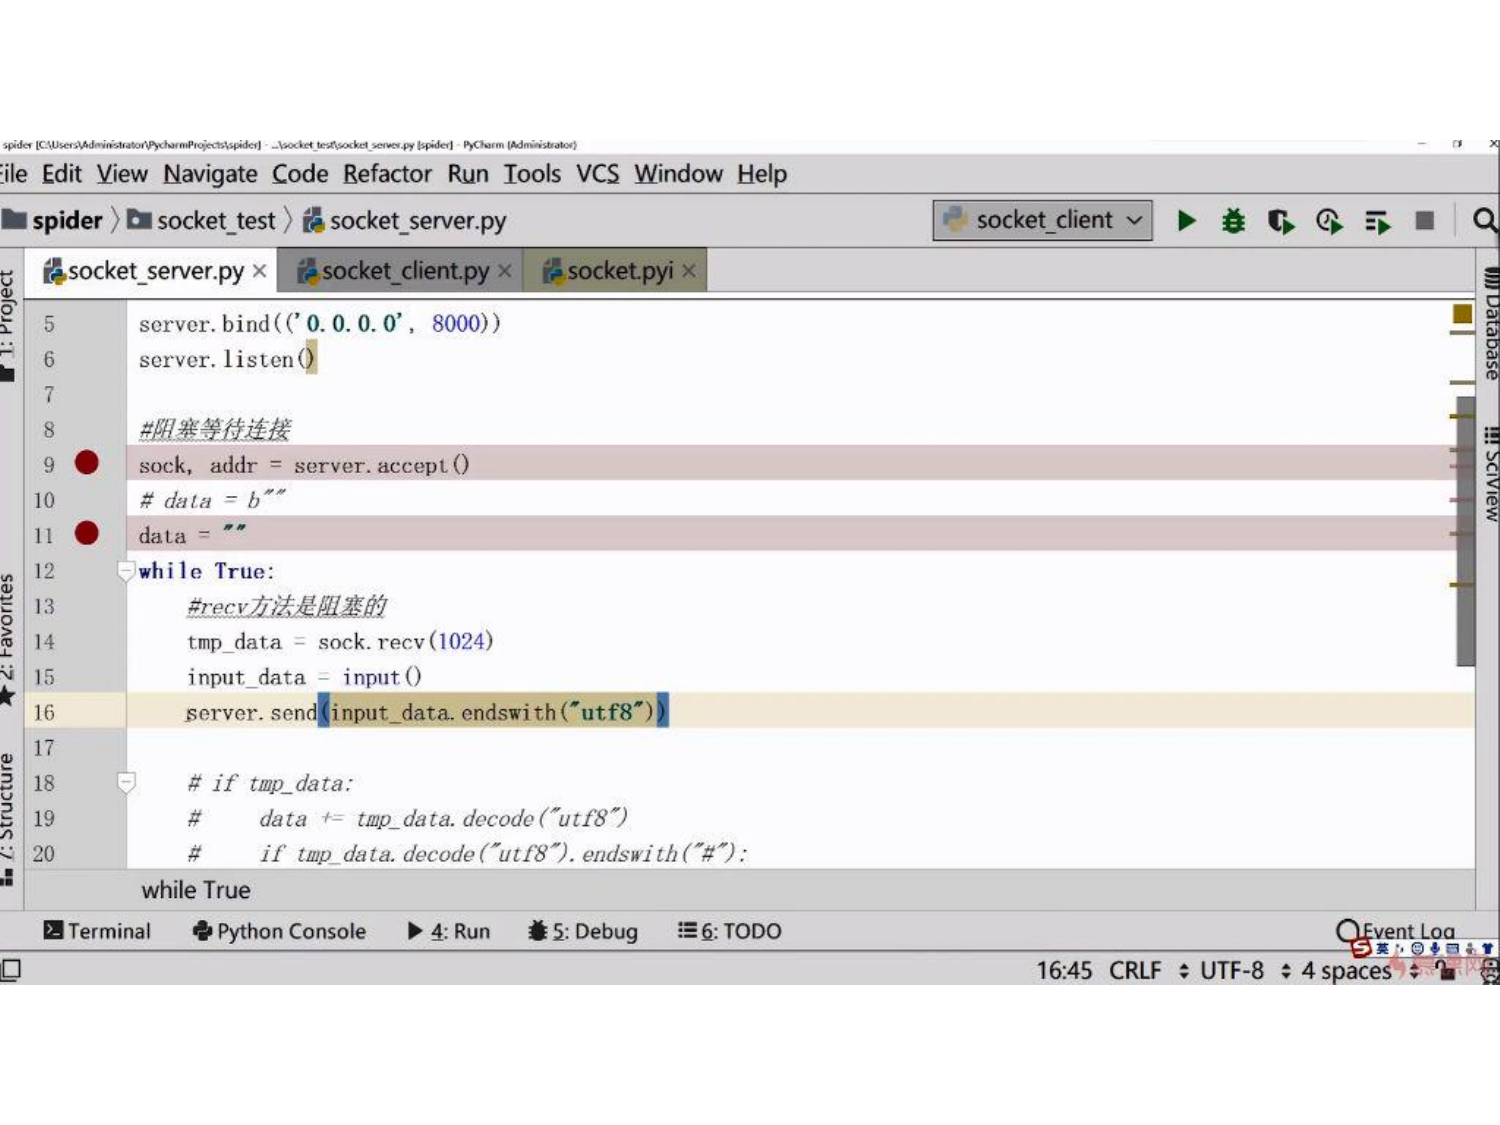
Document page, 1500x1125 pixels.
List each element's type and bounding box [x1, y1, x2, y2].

picture [0, 140, 1500, 985]
